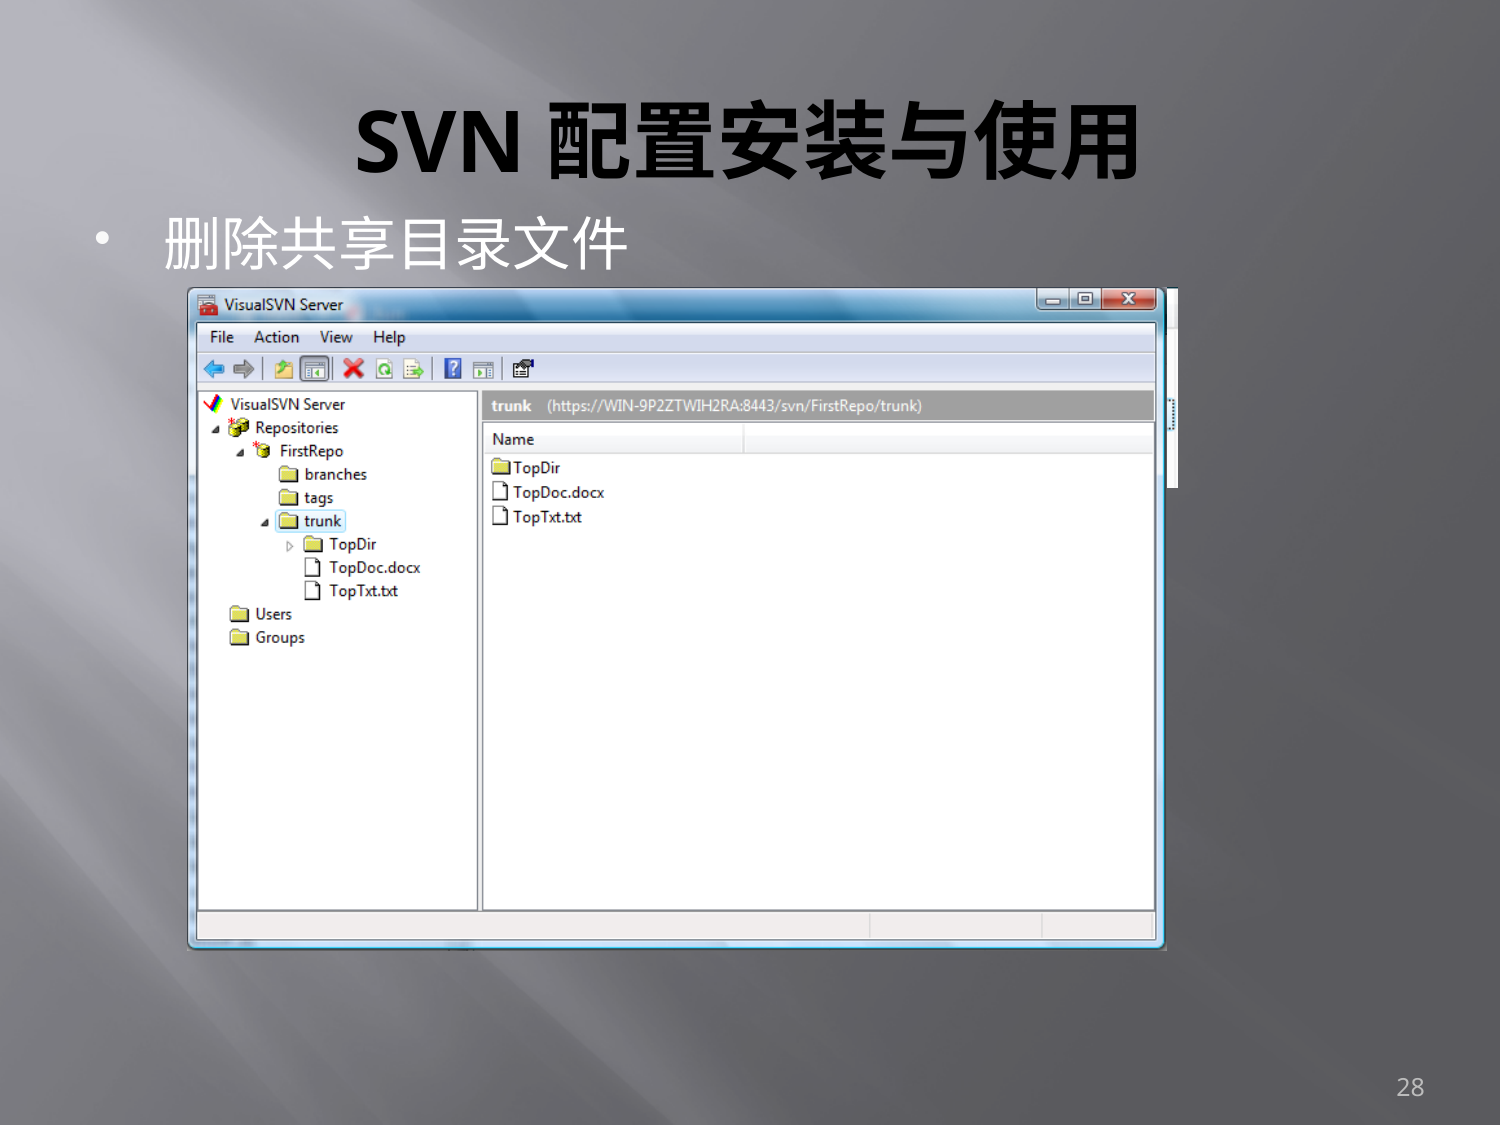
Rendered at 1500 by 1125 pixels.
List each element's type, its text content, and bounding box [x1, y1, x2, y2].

title SVN配置安装与使用 [75, 45, 1425, 200]
slide_number 28 [1299, 1052, 1425, 1113]
picture [187, 287, 1178, 952]
list 删除共享目录文件 [58, 200, 1441, 988]
